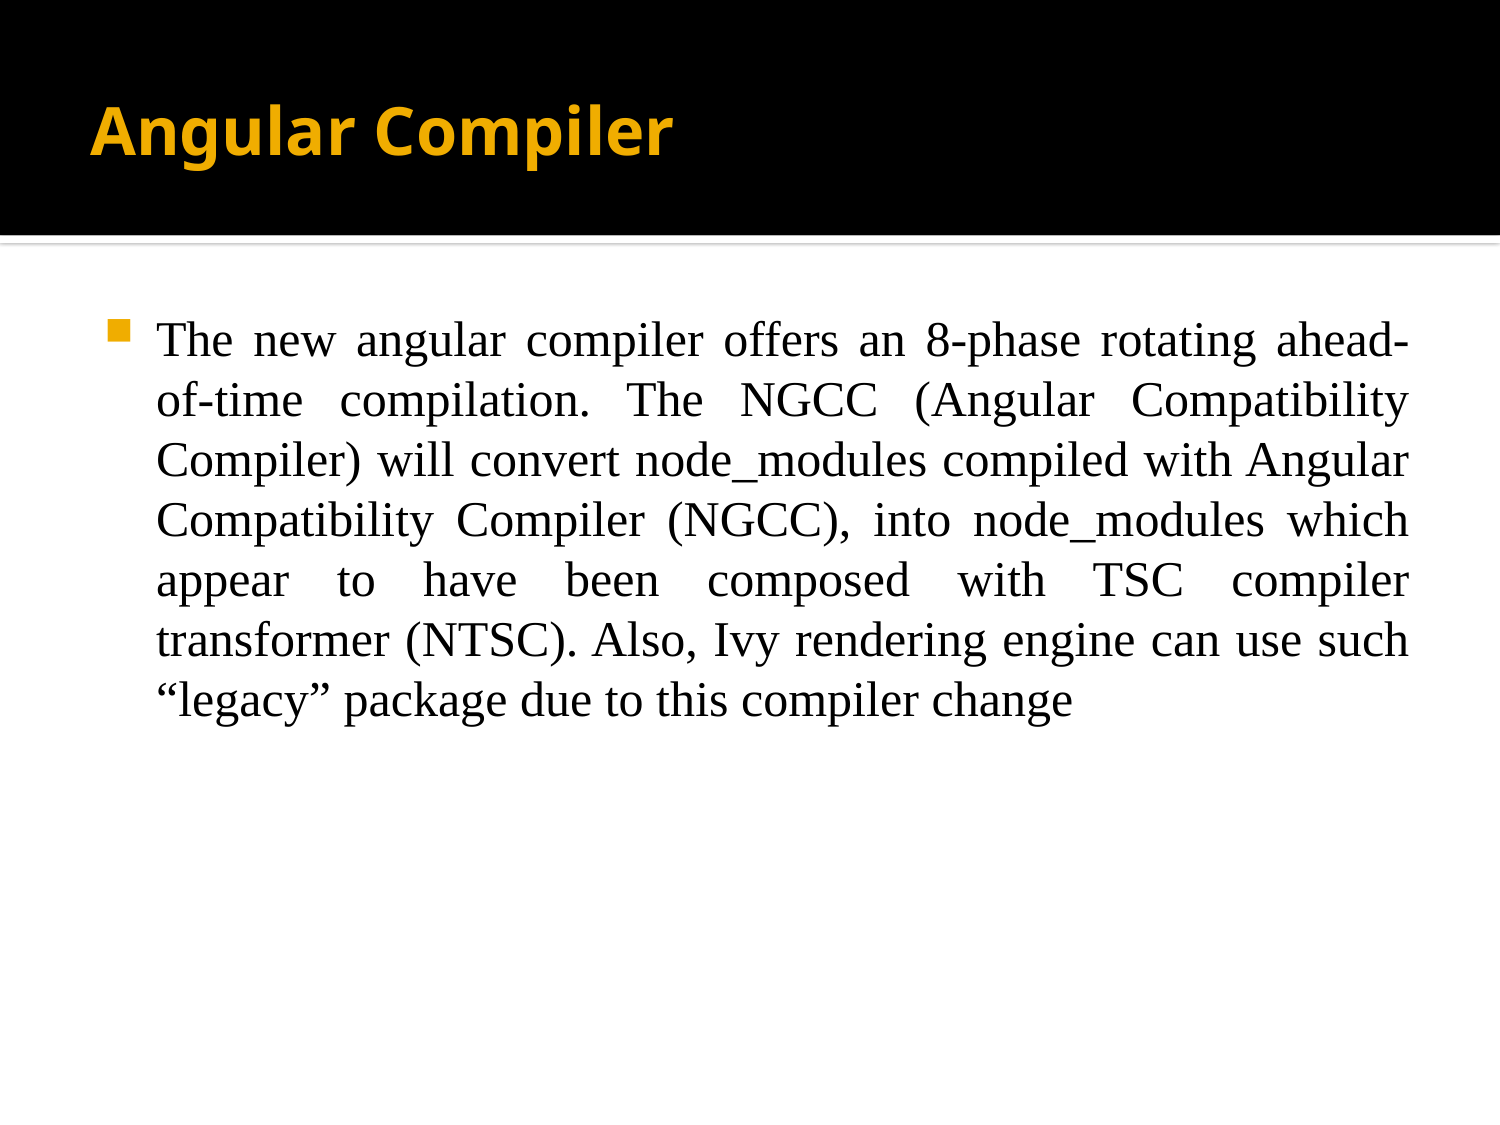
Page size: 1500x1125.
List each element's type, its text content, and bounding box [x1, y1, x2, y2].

title Angular Compiler [75, 25, 1425, 231]
list The new angular compiler offers an 8-phase rotating ahead-of-time compilation. The NGCC (Angular Compatibility Compiler) will convert node_modules compiled with Angular Compatibility Compiler (NGCC), into node_modules which appear to have been composed with TSC compiler transformer (NTSC). Also, Ivy rendering engine can use such “legacy” package due to this compiler change [75, 291, 1425, 1050]
